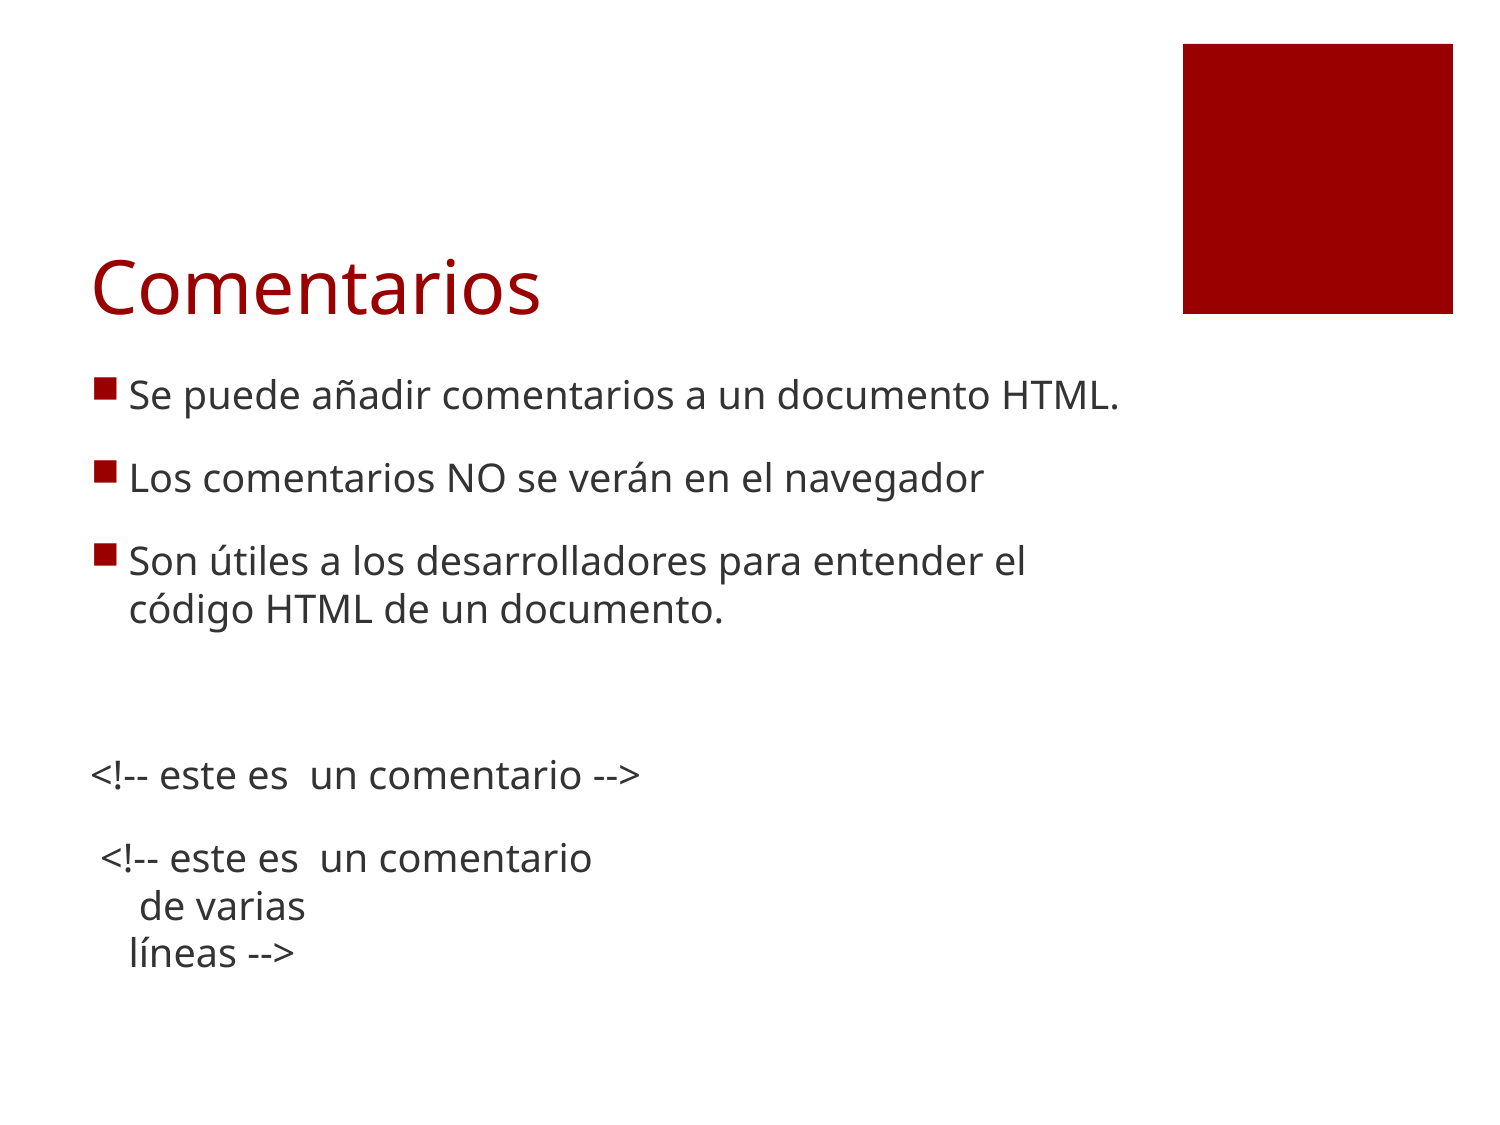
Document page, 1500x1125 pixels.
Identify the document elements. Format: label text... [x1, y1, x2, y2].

list Se puede añadir comentarios a un documento HTML. Los comentarios NO se verán en el navegador Son útiles a los desarrolladores para entender el código HTML de un documento. <!-- este es un comentario --> <!-- este es un comentario de varias líneas --> [75, 362, 1143, 1005]
title Comentarios [75, 149, 1143, 338]
